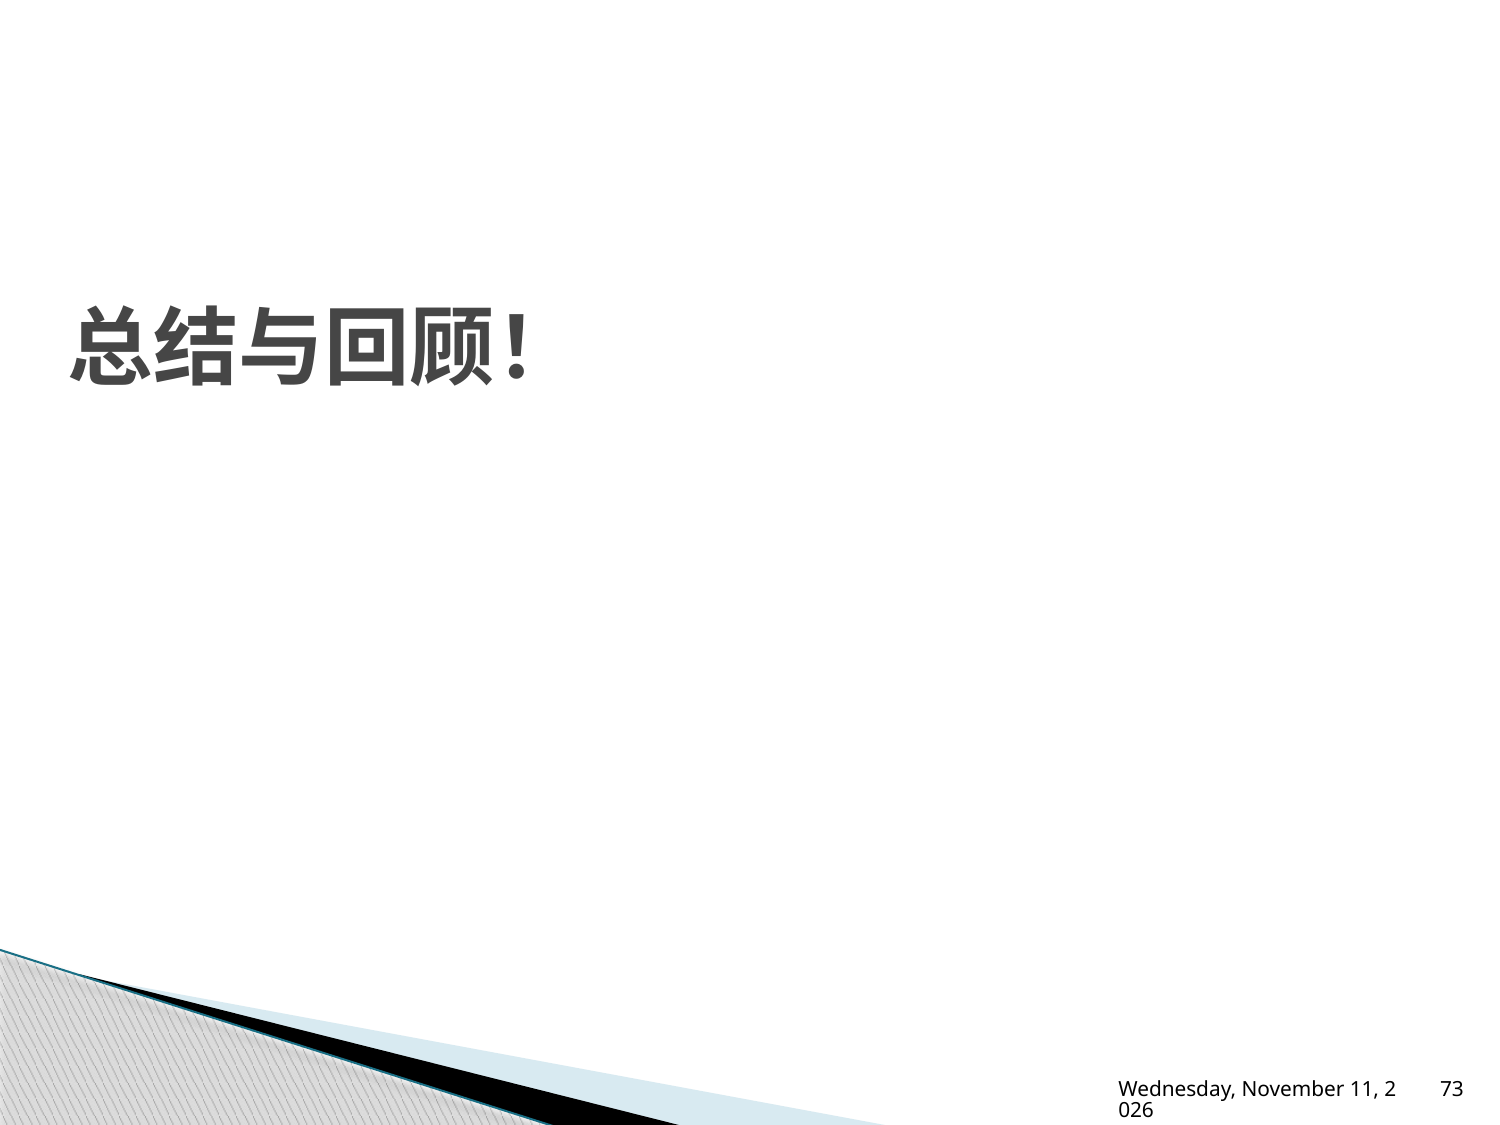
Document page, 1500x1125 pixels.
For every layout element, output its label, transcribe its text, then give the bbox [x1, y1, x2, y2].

title 总结与回顾！ [53, 184, 1455, 504]
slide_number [1103, 1051, 1418, 1112]
slide_number 73 [1418, 1051, 1479, 1112]
